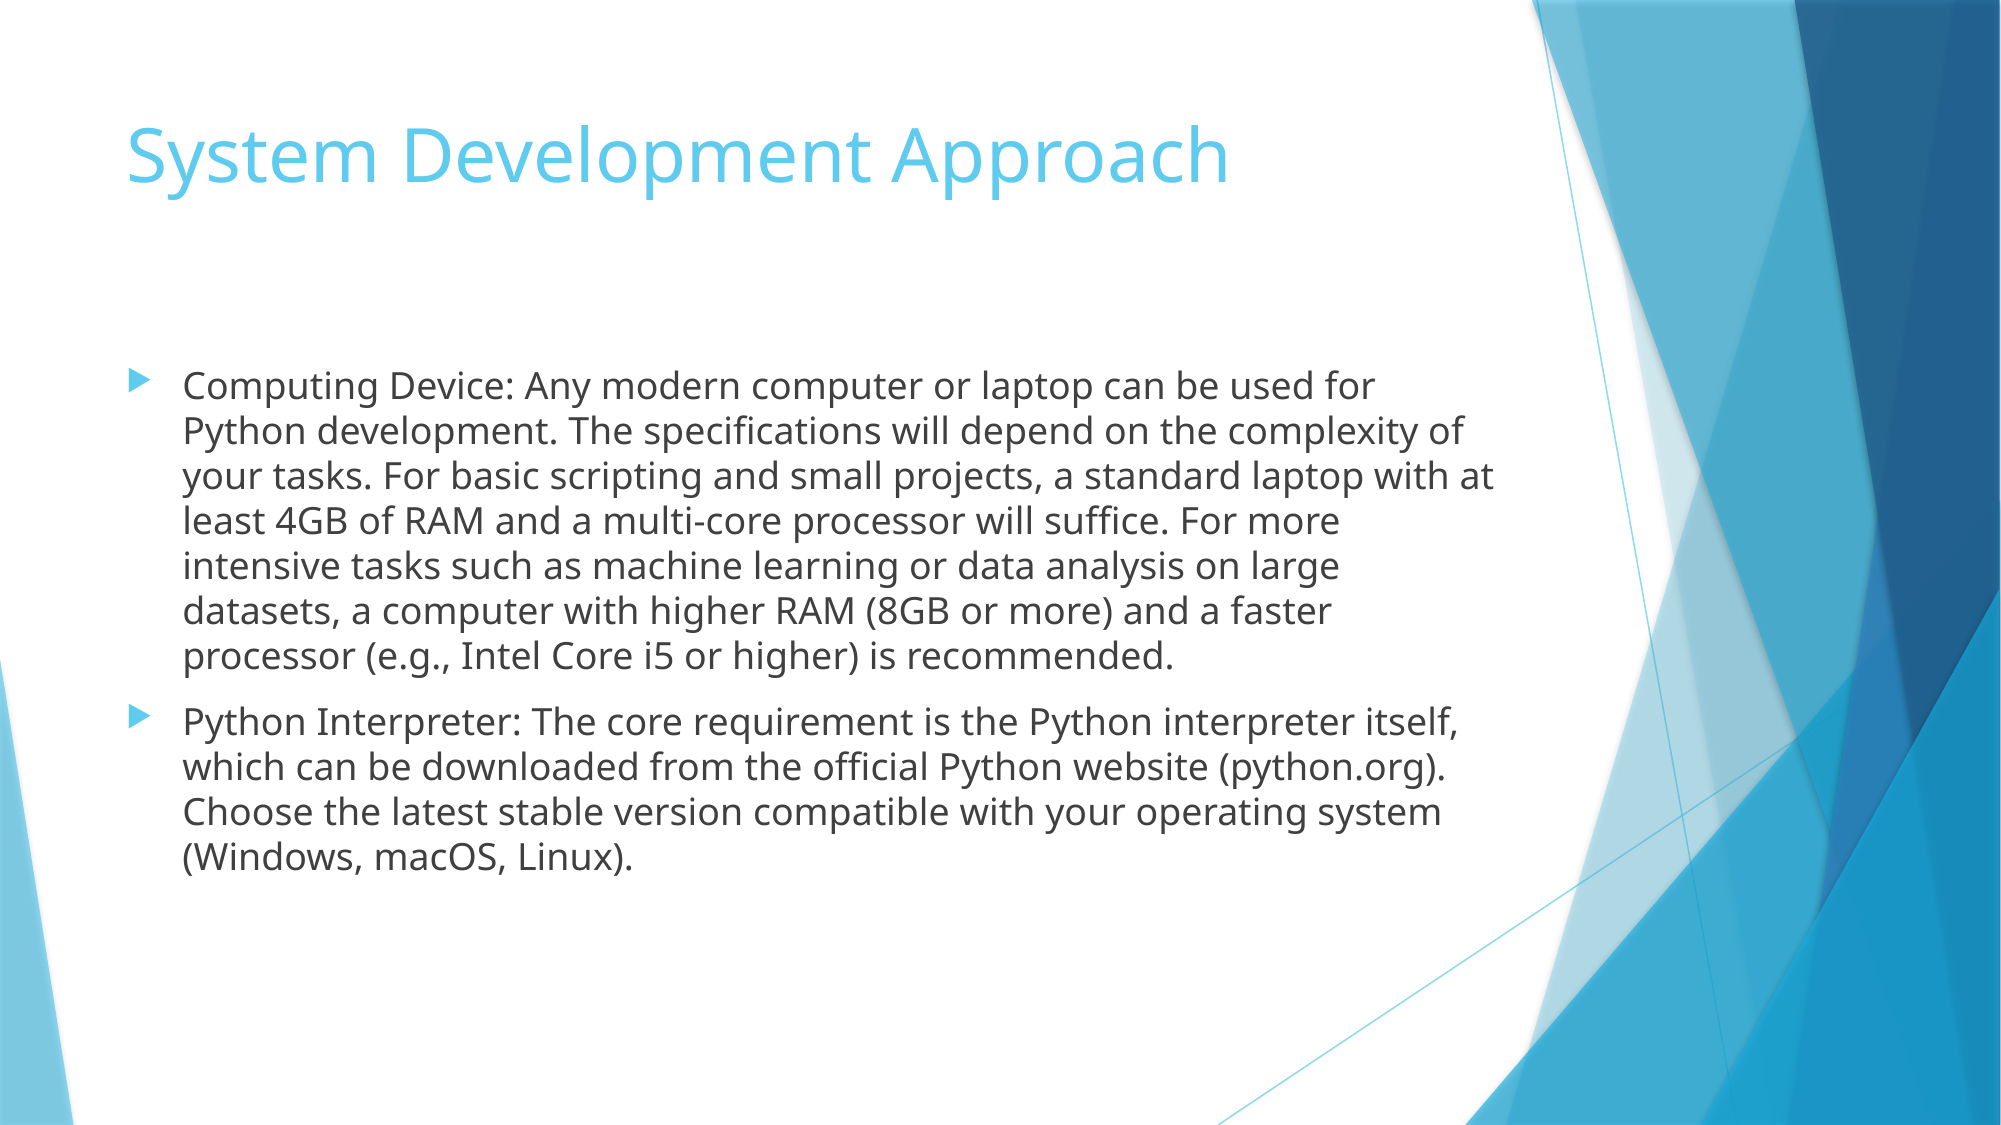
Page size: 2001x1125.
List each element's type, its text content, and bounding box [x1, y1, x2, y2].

title System Development Approach [111, 99, 1522, 317]
list Computing Device: Any modern computer or laptop can be used for Python development. The specifications will depend on the complexity of your tasks. For basic scripting and small projects, a standard laptop with at least 4GB of RAM and a multi-core processor will suffice. For more intensive tasks such as machine learning or data analysis on large datasets, a computer with higher RAM (8GB or more) and a faster processor (e.g., Intel Core i5 or higher) is recommended. Python Interpreter: The core requirement is the Python interpreter itself, which can be downloaded from the official Python website (python.org). Choose the latest stable version compatible with your operating system (Windows, macOS, Linux). [111, 354, 1522, 992]
